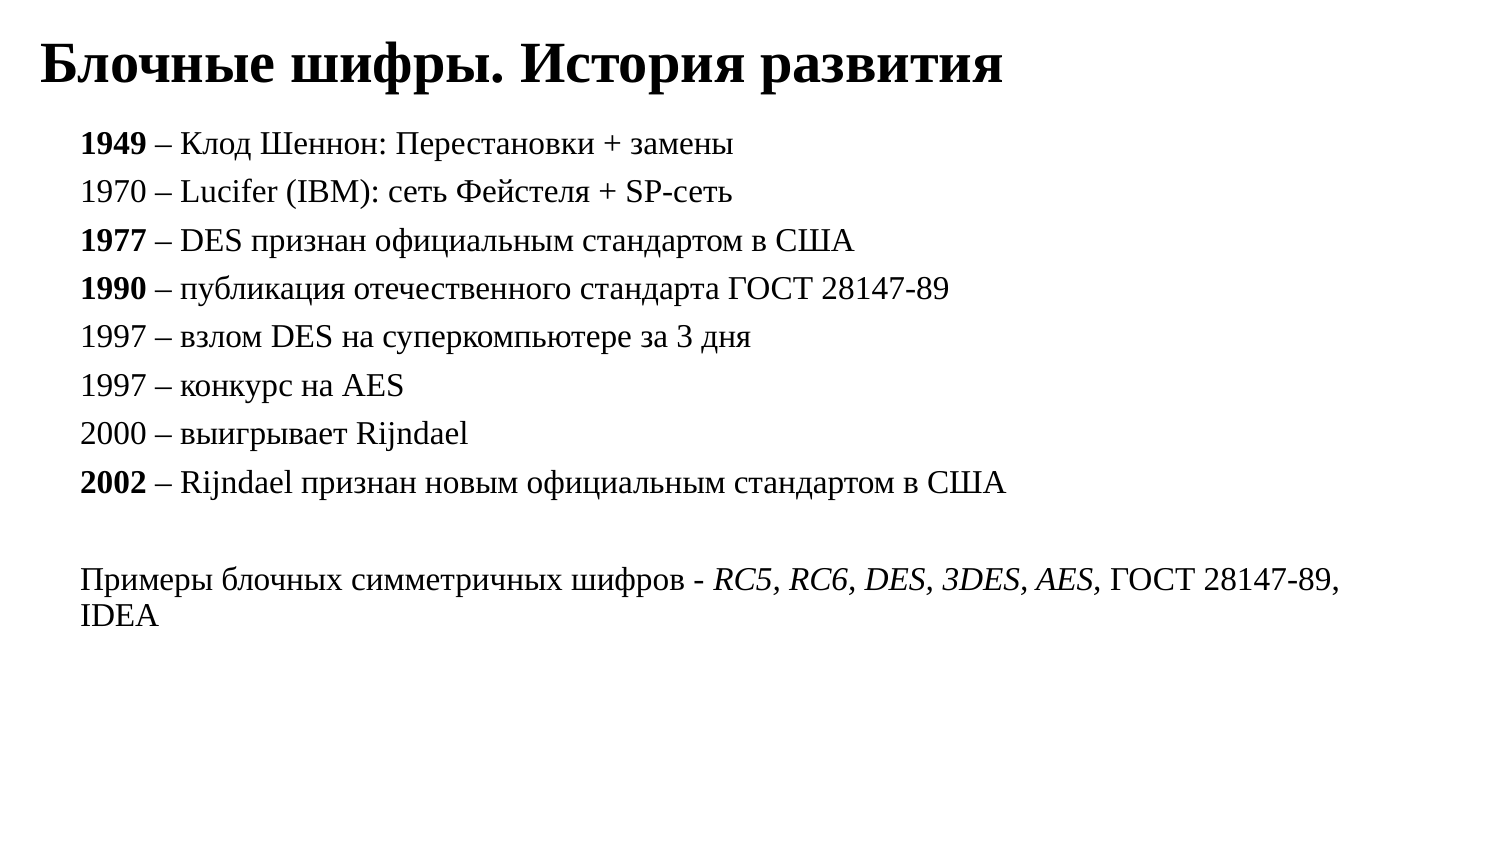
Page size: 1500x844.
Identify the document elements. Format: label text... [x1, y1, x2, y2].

title Блочные шифры. История развития [25, 14, 1055, 103]
text_box 1949 – Клод Шеннон: Перестановки + замены 1970 – Lucifer (IBM): сеть Фейстеля + SP-сеть 1977 – DES признан официальным стандартом в США 1990 – публикация отечественного стандарта ГОСТ 28147-89 1997 – взлом DES на суперкомпьютере за 3 дня 1997 – конкурс на AES 2000 – выигрывает Rijndael 2002 – Rijndael признан новым официальным стандартом в США Примеры блочных симметричных шифров - RС5, RC6, DES, 3DES, AES, ГОСТ 28147-89, IDEA [65, 118, 1435, 641]
